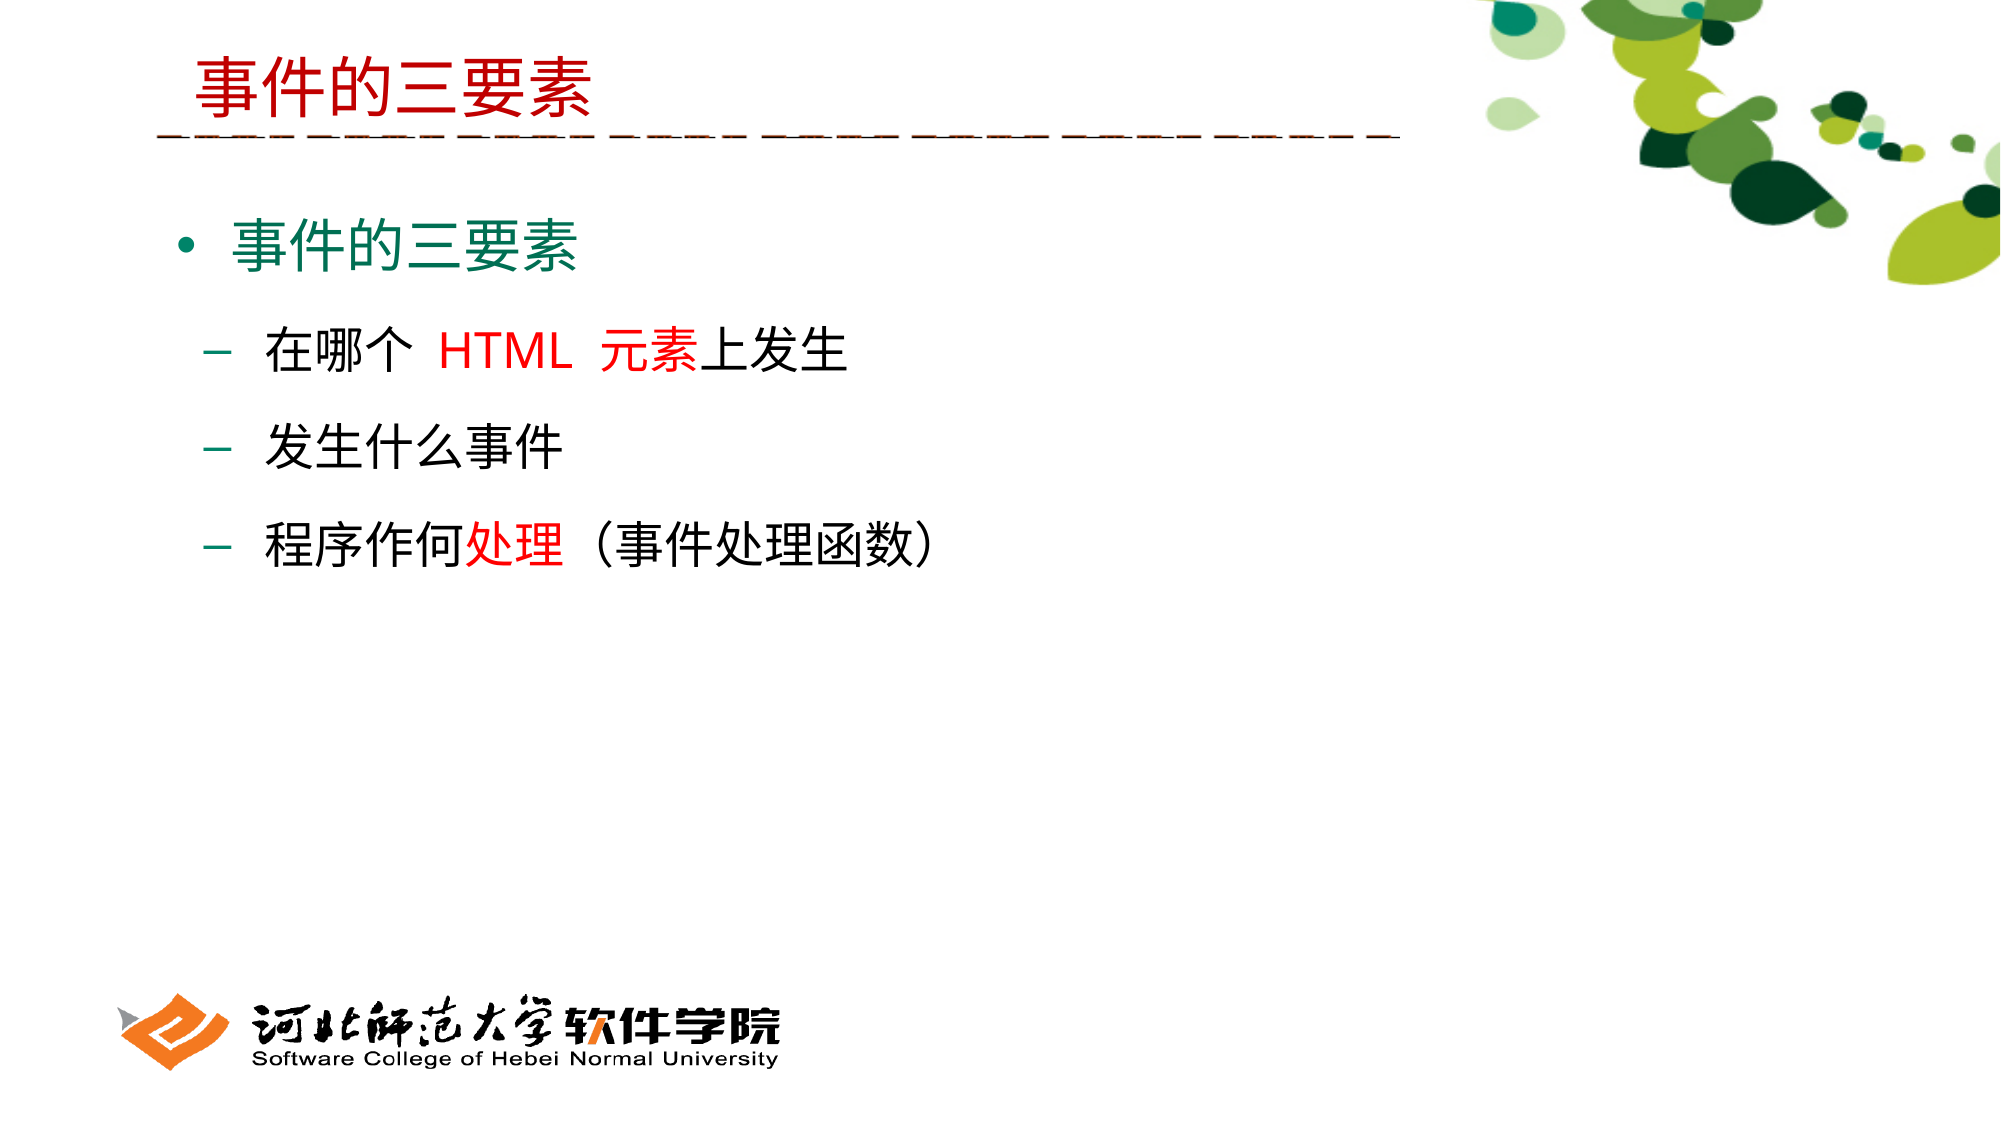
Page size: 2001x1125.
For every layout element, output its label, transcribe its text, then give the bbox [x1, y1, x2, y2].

list 事件的三要素 在哪个 HTML 元素上发生 发生什么事件 程序作何处理（事件处理函数） [161, 167, 1485, 929]
list 事件的三要素 [178, 38, 1523, 120]
picture [0, 0, 2001, 1125]
